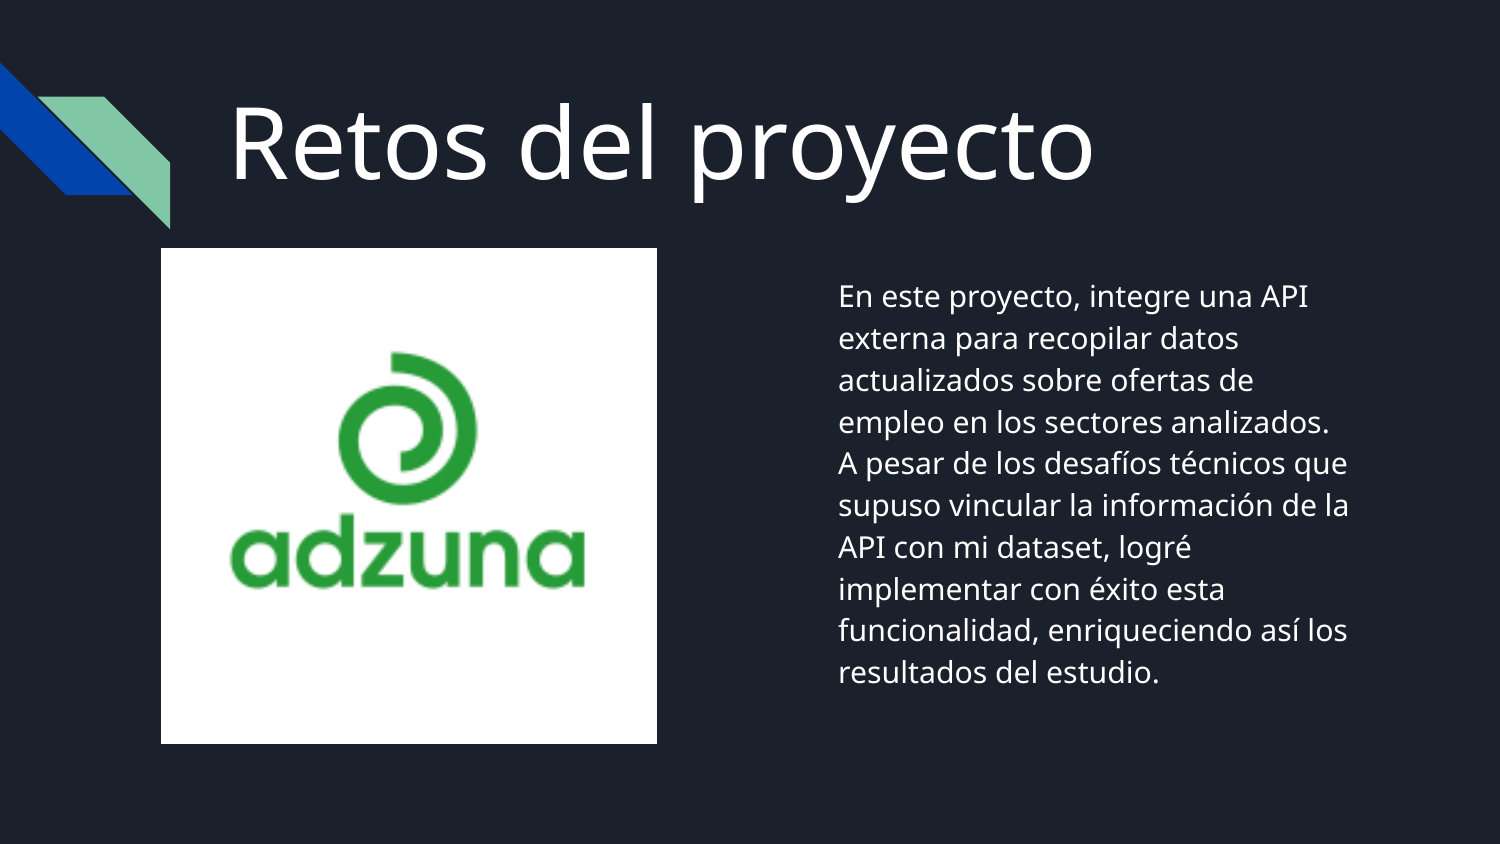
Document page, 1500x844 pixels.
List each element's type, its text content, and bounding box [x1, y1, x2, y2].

title Retos del proyecto [212, 64, 1368, 215]
picture [161, 248, 657, 744]
list En este proyecto, integre una API externa para recopilar datos actualizados sobre ofertas de empleo en los sectores analizados. A pesar de los desafíos técnicos que supuso vincular la información de la API con mi dataset, logré implementar con éxito esta funcionalidad, enriqueciendo así los resultados del estudio. [823, 257, 1368, 735]
